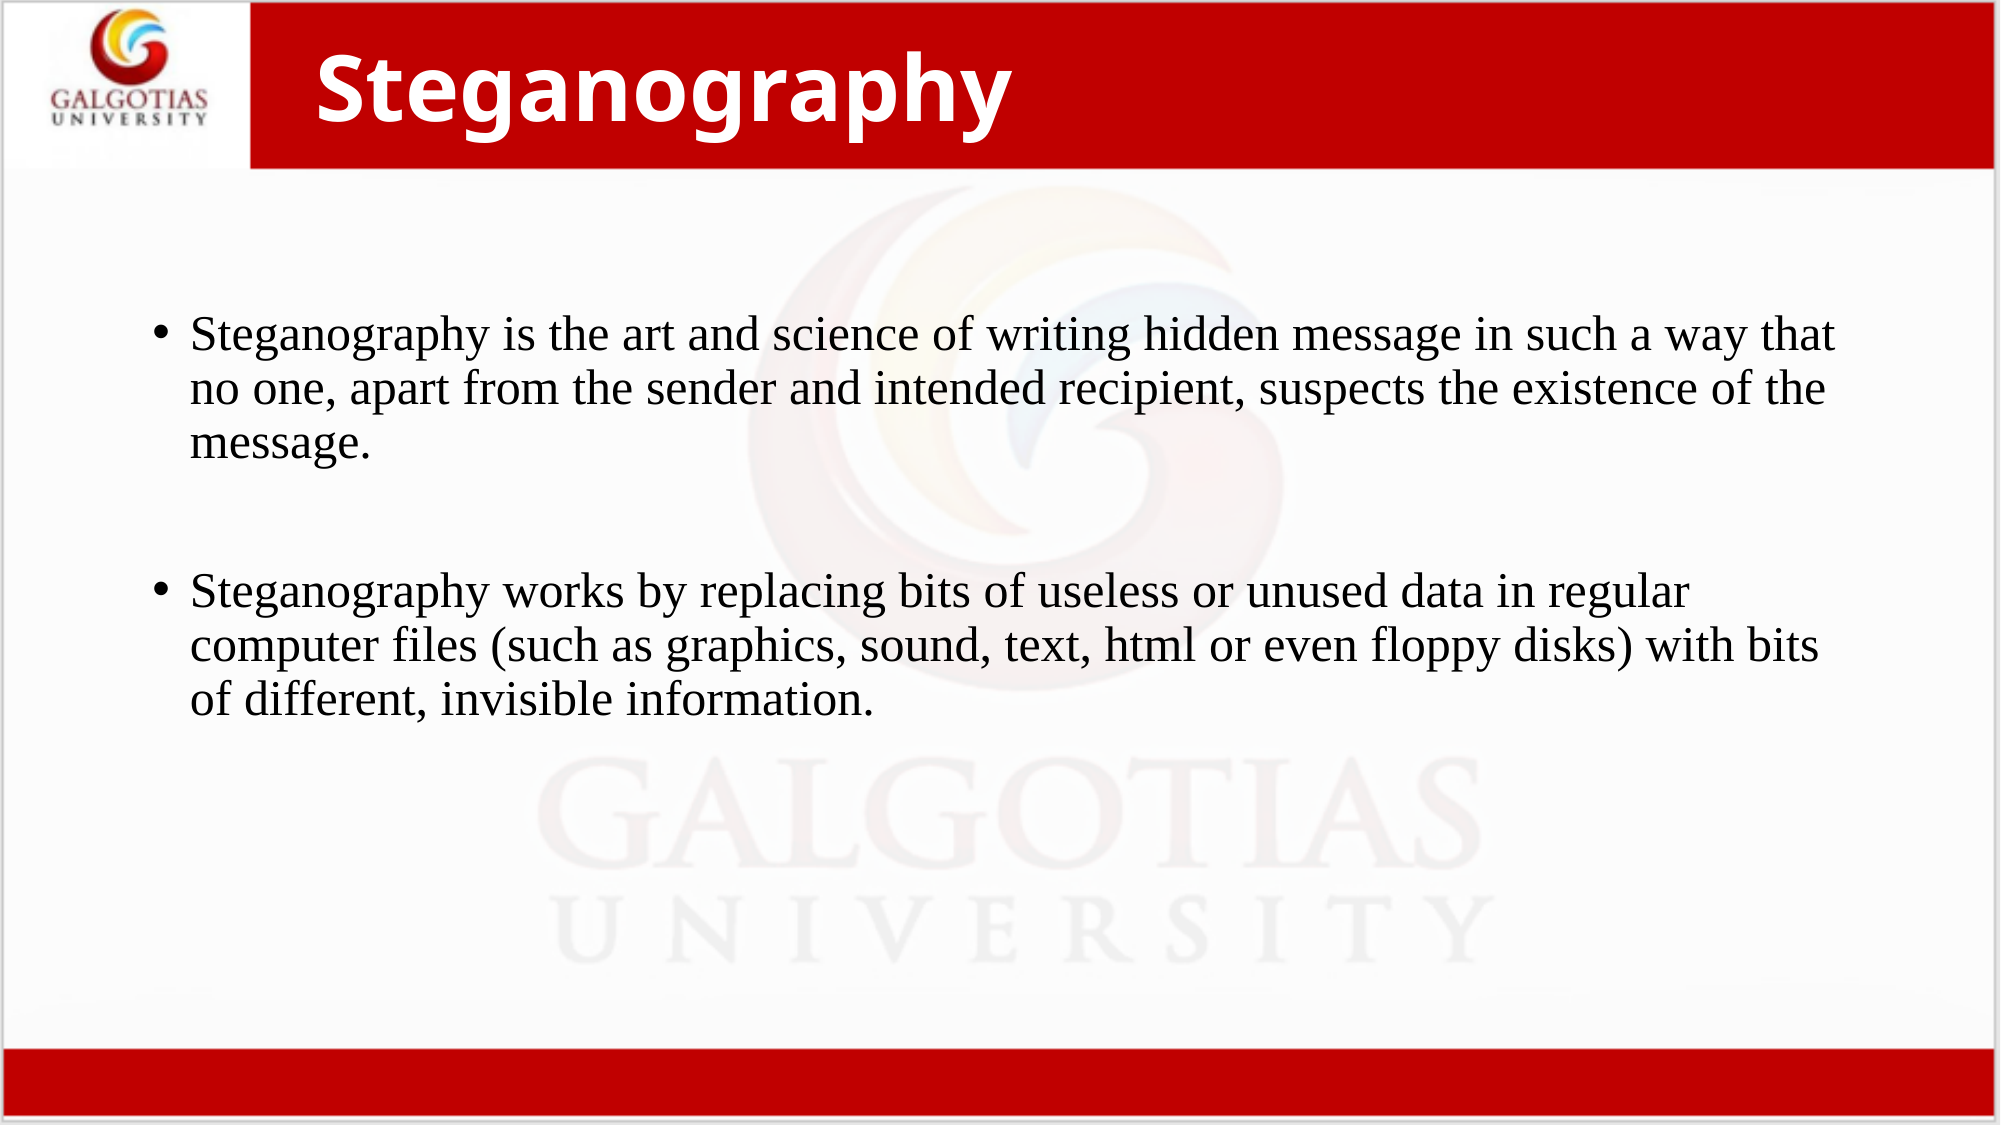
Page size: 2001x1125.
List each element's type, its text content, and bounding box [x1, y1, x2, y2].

picture [0, 0, 2001, 1125]
title Steganography [300, 30, 1725, 153]
list Steganography is the art and science of writing hidden message in such a way that no one, apart from the sender and intended recipient, suspects the existence of the message. Steganography works by replacing bits of useless or unused data in regular computer files (such as graphics, sound, text, html or even floppy disks) with bits of different, invisible information. [137, 299, 1863, 1014]
